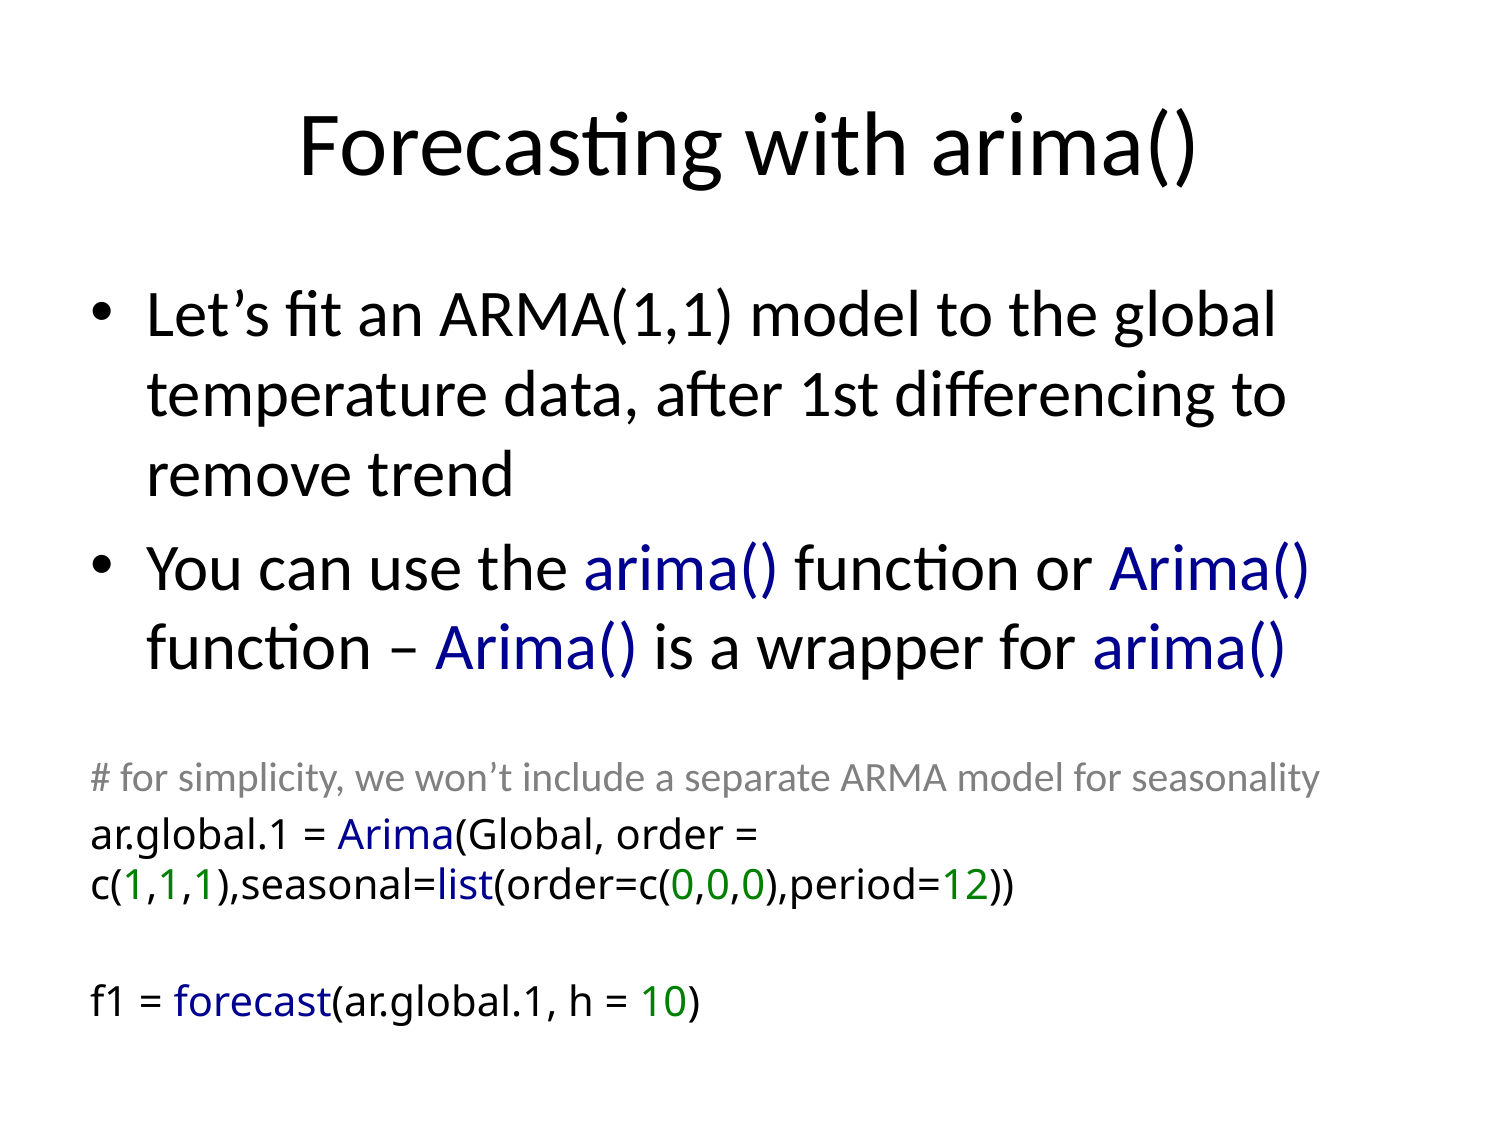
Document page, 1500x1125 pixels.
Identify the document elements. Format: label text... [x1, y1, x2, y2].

list Let’s fit an ARMA(1,1) model to the global temperature data, after 1st differencing to remove trend You can use the arima() function or Arima() function – Arima() is a wrapper for arima() # for simplicity, we won’t include a separate ARMA model for seasonality ar.global.1 = Arima(Global, order = c(1,1,1),seasonal=list(order=c(0,0,0),period=12)) f1 = forecast(ar.global.1, h = 10) [75, 262, 1425, 1005]
title Forecasting with arima() [75, 45, 1425, 233]
